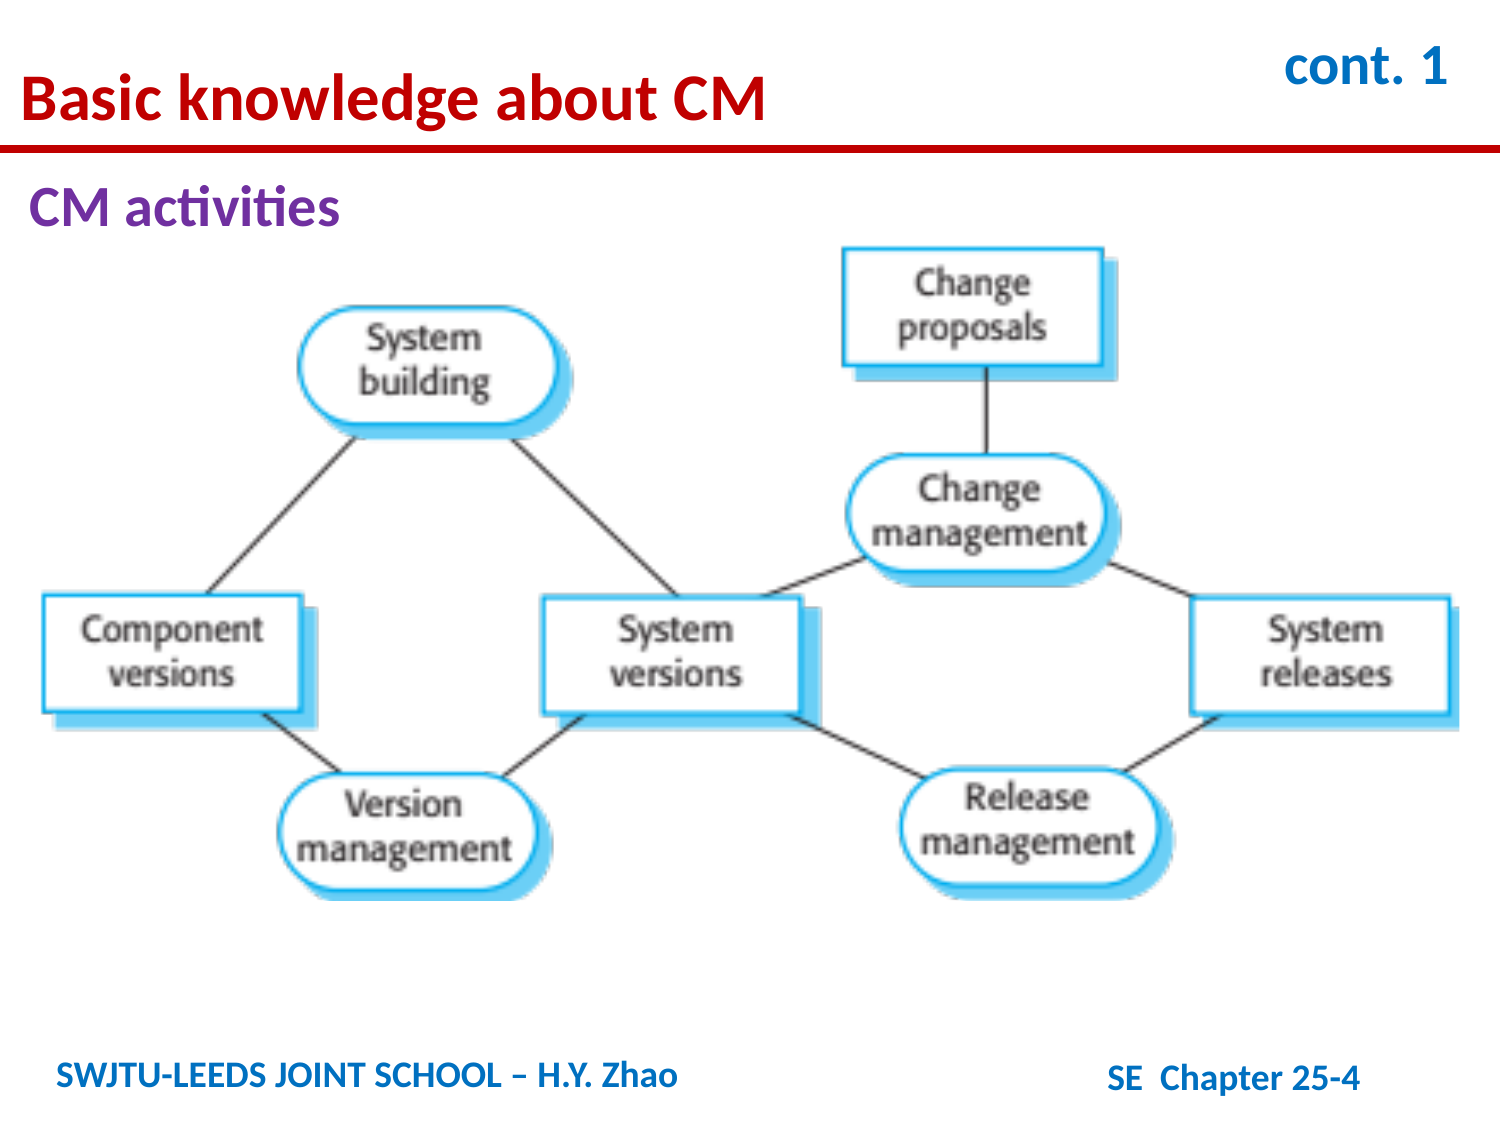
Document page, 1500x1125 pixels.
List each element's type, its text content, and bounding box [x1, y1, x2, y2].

text_box CM activities [14, 160, 1500, 267]
text_box cont. 1 [1269, 30, 1495, 104]
slide_number SE Chapter 25-4 [1092, 1045, 1484, 1106]
text_box Basic knowledge about CM [5, 30, 1270, 142]
footer SWJTU-LEEDS JOINT SCHOOL – H.Y. Zhao [41, 1042, 988, 1103]
picture [40, 182, 1460, 963]
